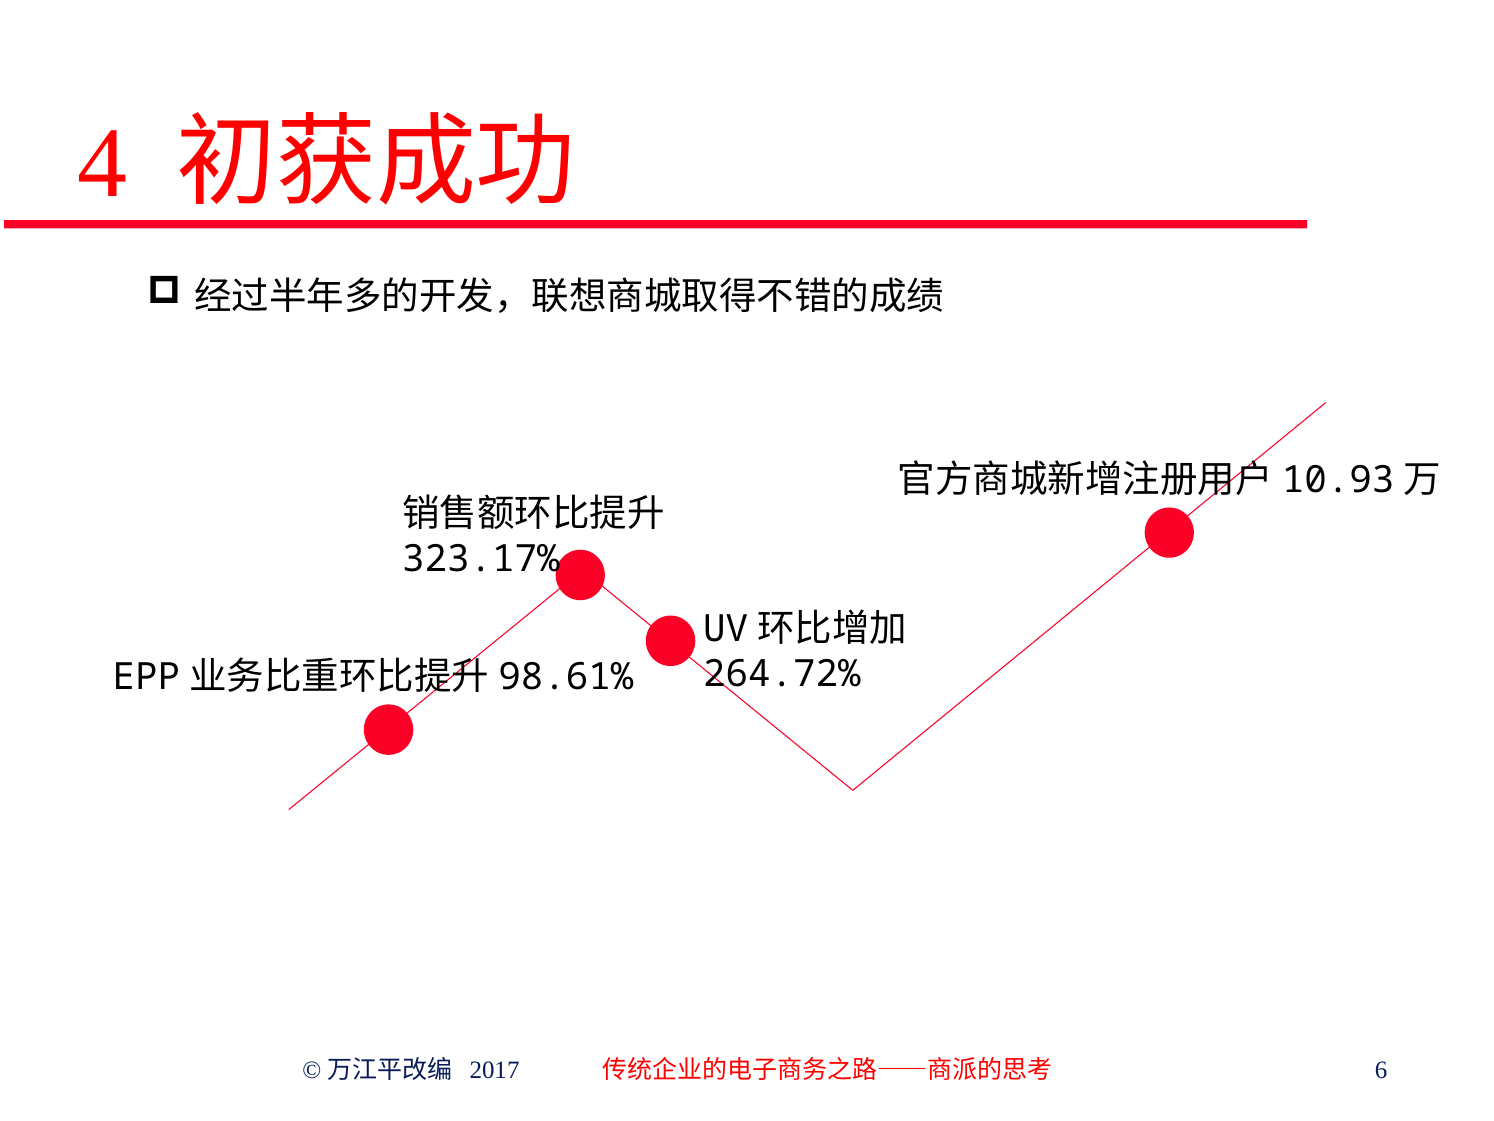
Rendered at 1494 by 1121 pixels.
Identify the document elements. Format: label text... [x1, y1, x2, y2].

text_box 经过半年多的开发，联想商城取得不错的成绩 [132, 265, 1161, 325]
title 4 初获成功 [62, 42, 1338, 225]
text_box EPP业务比重环比提升98.61% [98, 644, 283, 705]
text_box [288, 402, 1326, 810]
text_box 官方商城新增注册用户10.93万 [1331, 447, 1456, 552]
